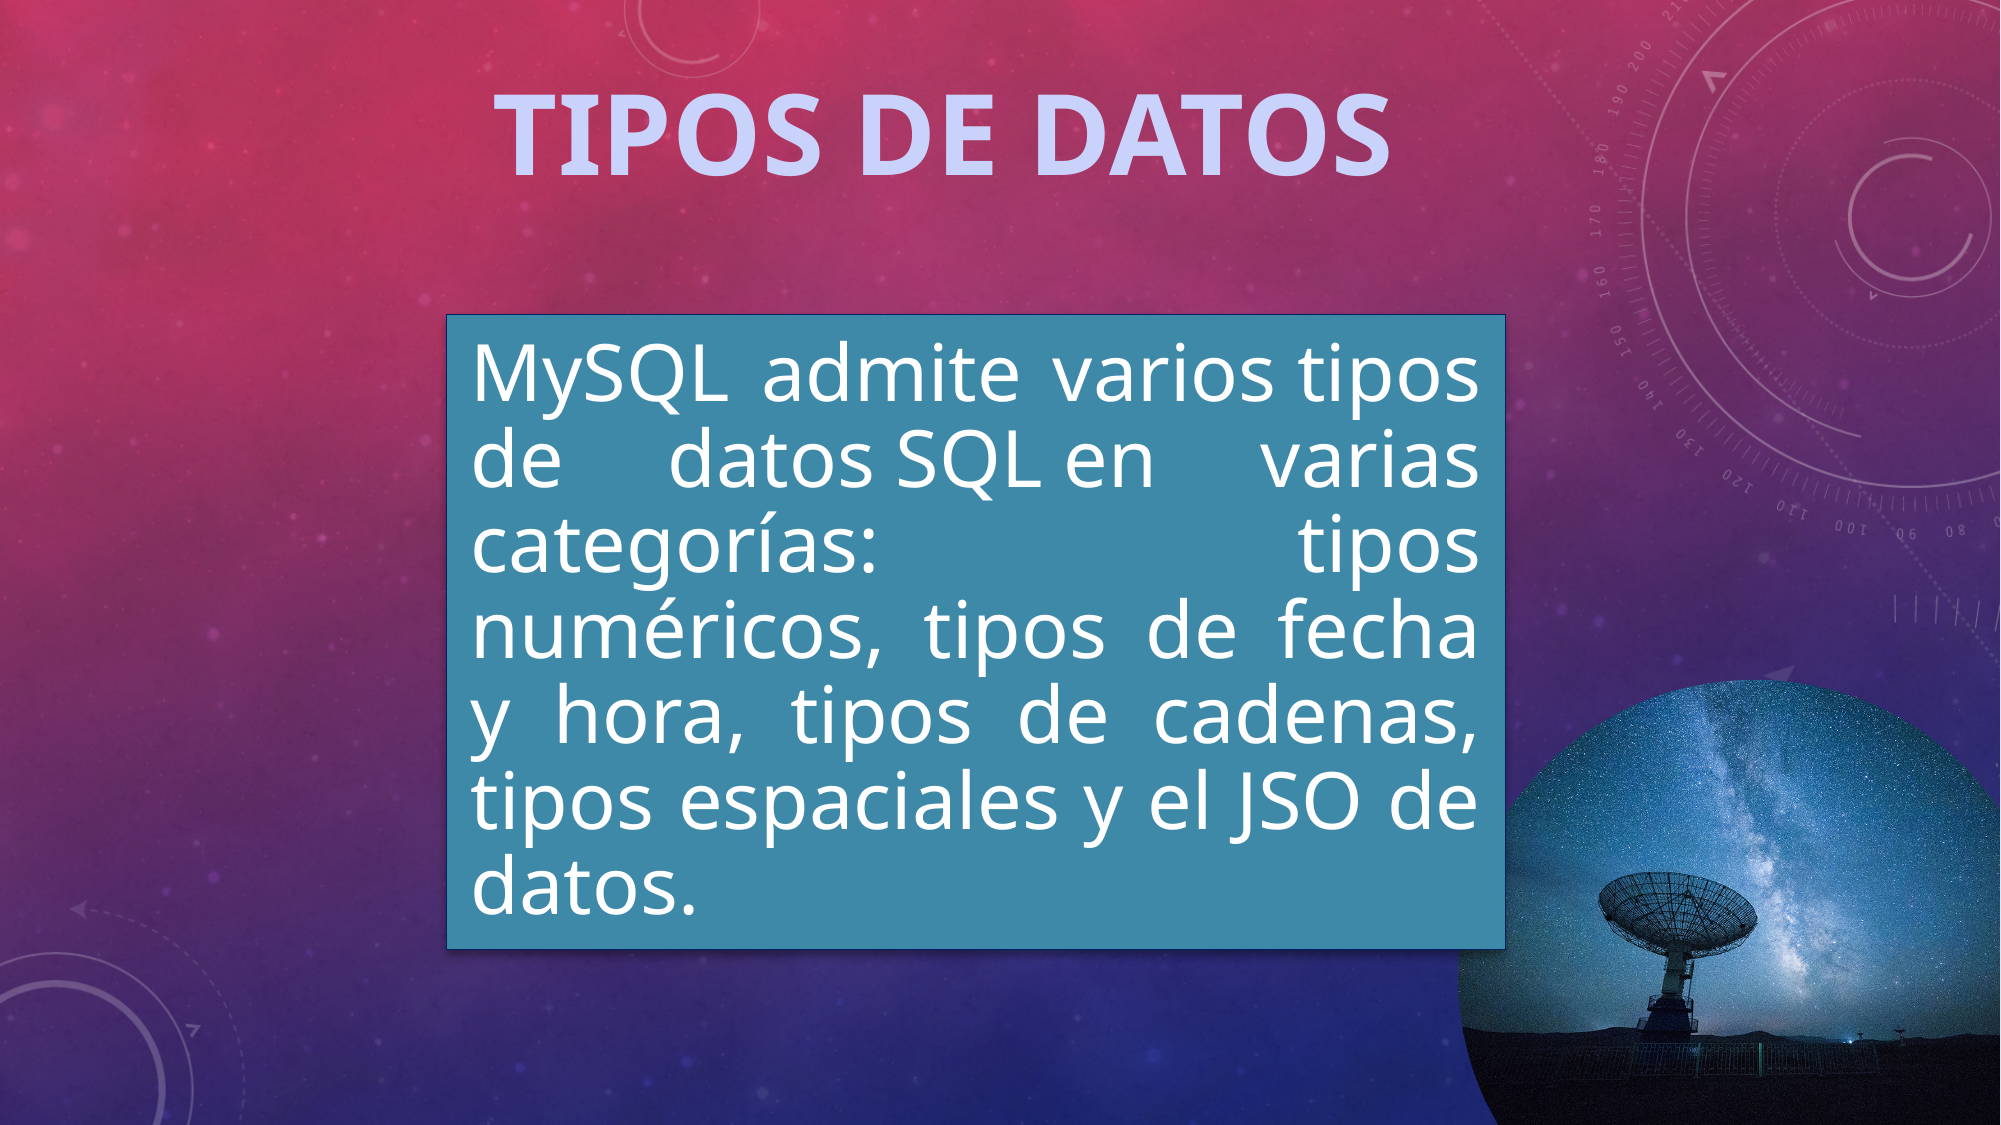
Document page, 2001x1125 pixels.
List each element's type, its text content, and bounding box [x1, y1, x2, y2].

text_box TIPOS DE DATOS [477, 55, 1410, 206]
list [41, 314, 1911, 951]
picture [0, 0, 2001, 1125]
